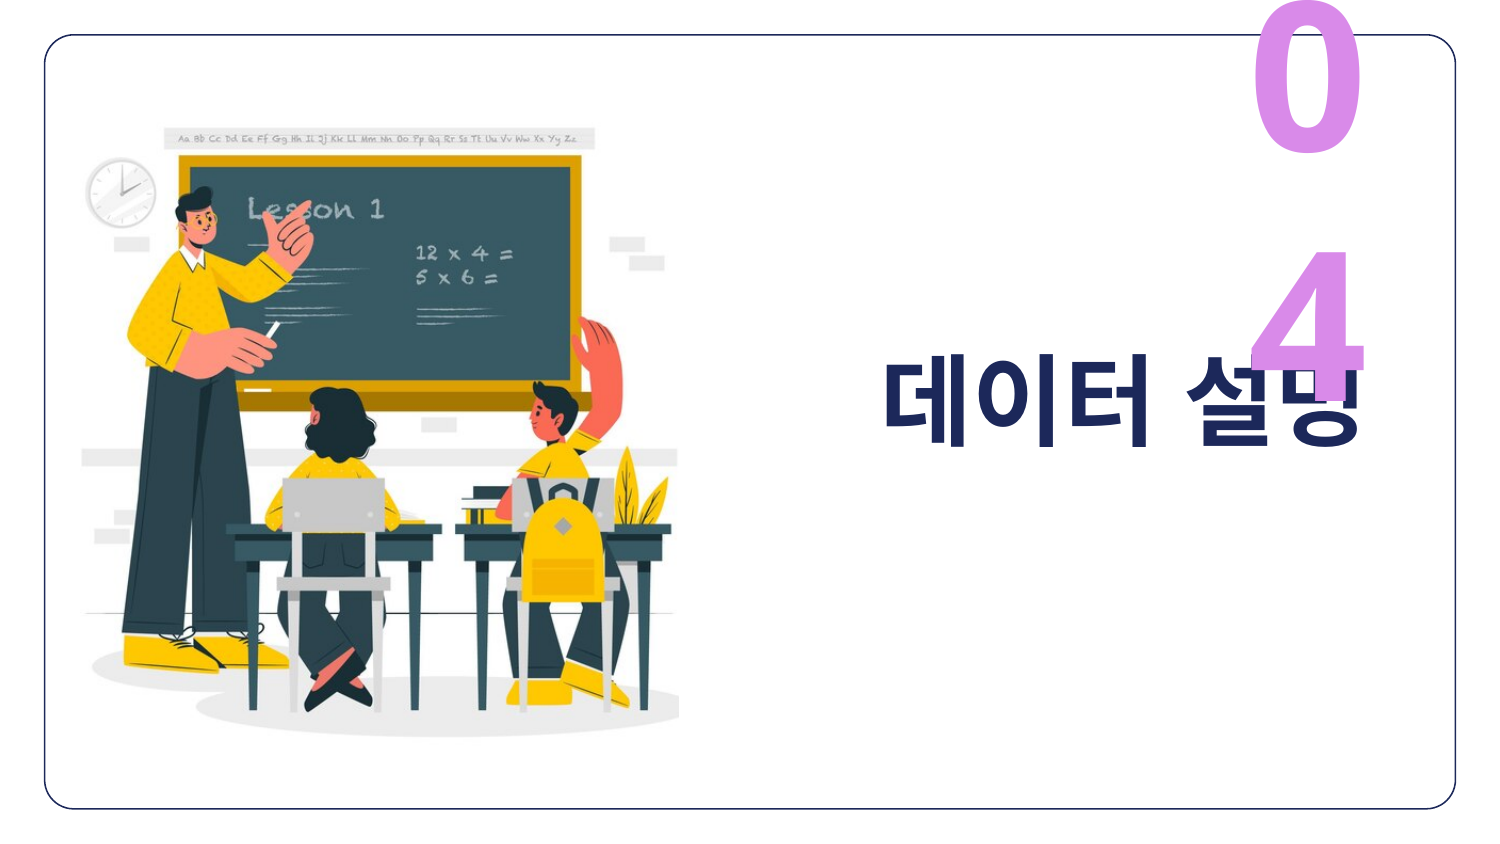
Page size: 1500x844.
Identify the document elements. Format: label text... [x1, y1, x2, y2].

title 04 [1118, 88, 1383, 299]
picture [79, 88, 680, 756]
title 데이터 설명 [768, 323, 1383, 591]
